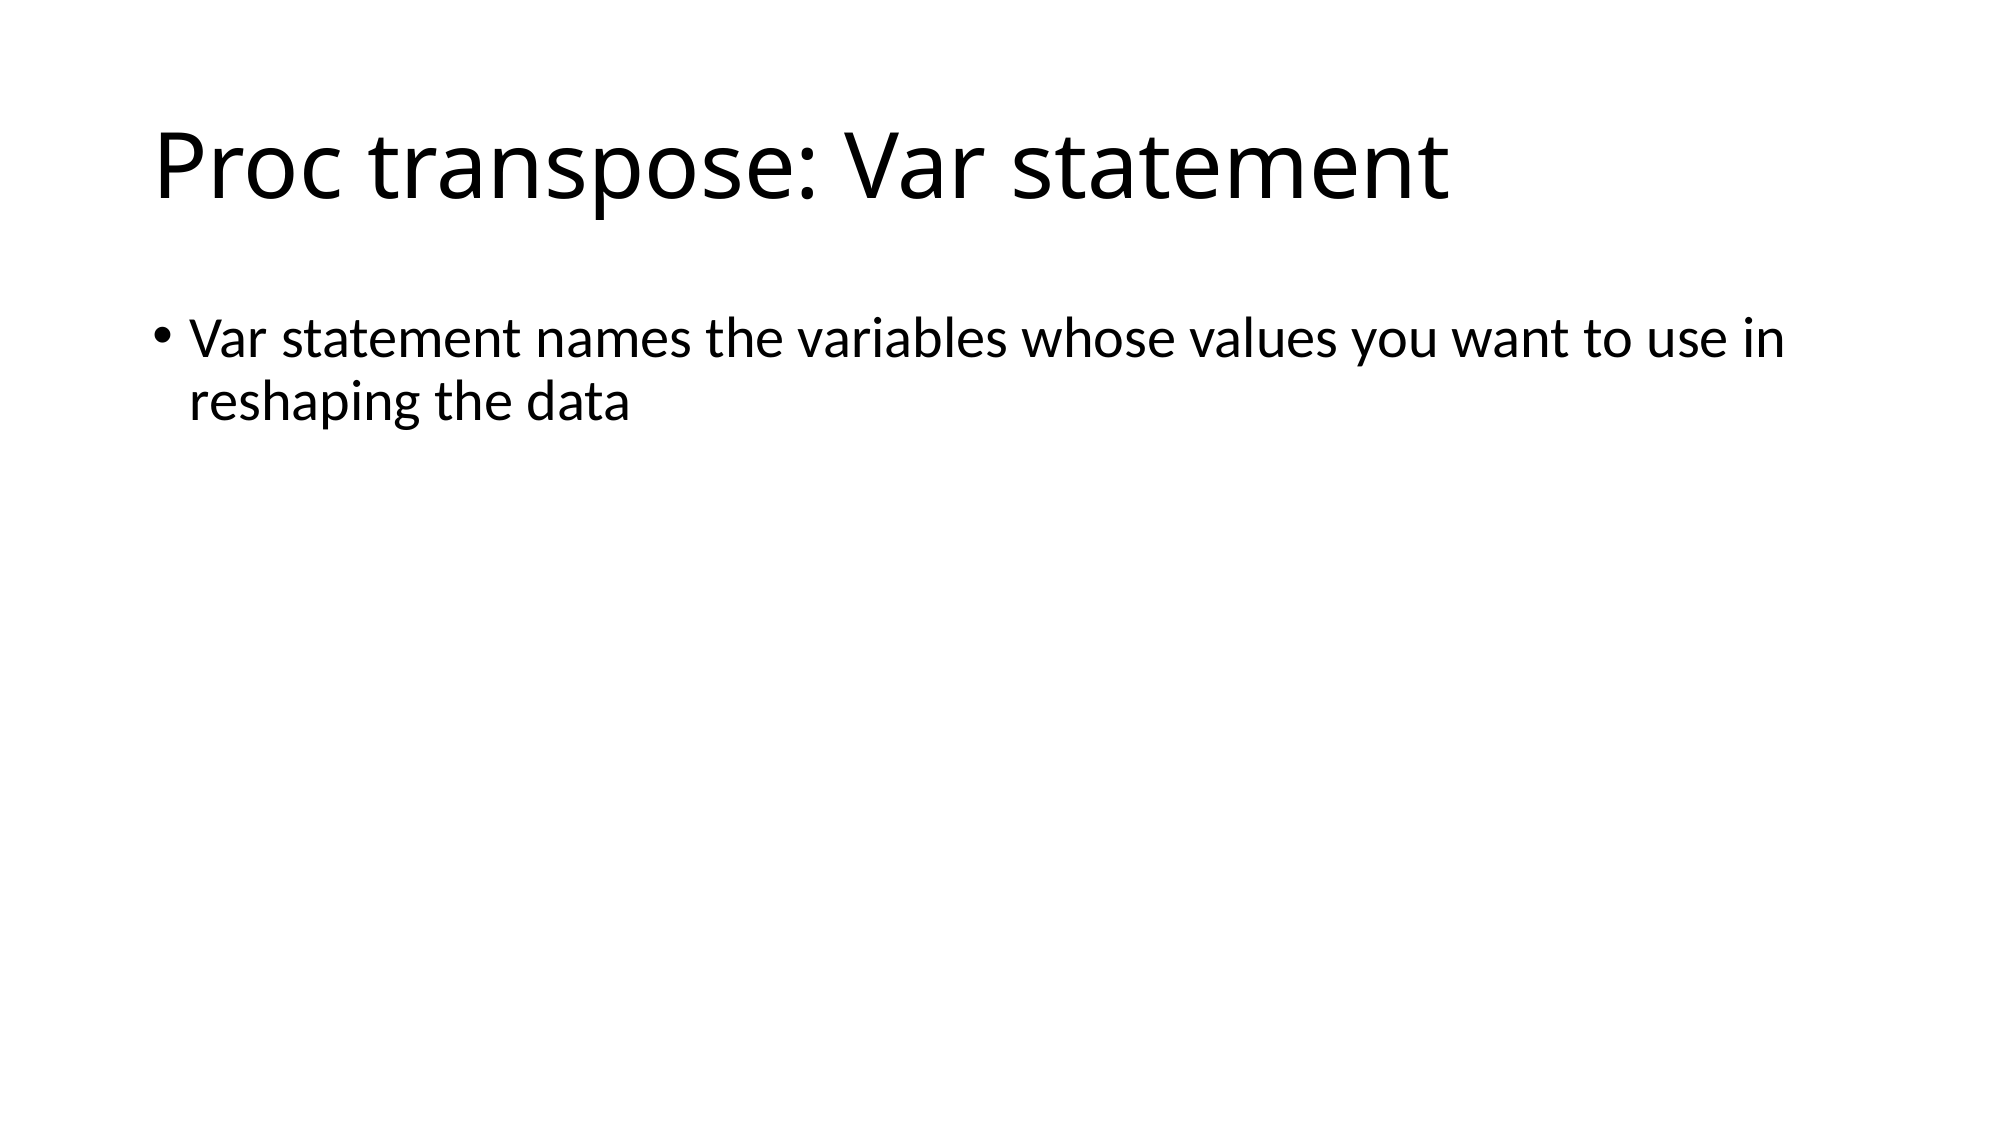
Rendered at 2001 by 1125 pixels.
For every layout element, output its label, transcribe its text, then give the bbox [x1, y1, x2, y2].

list Var statement names the variables whose values you want to use in reshaping the data [137, 299, 1863, 1014]
title Proc transpose: Var statement [137, 59, 1863, 278]
